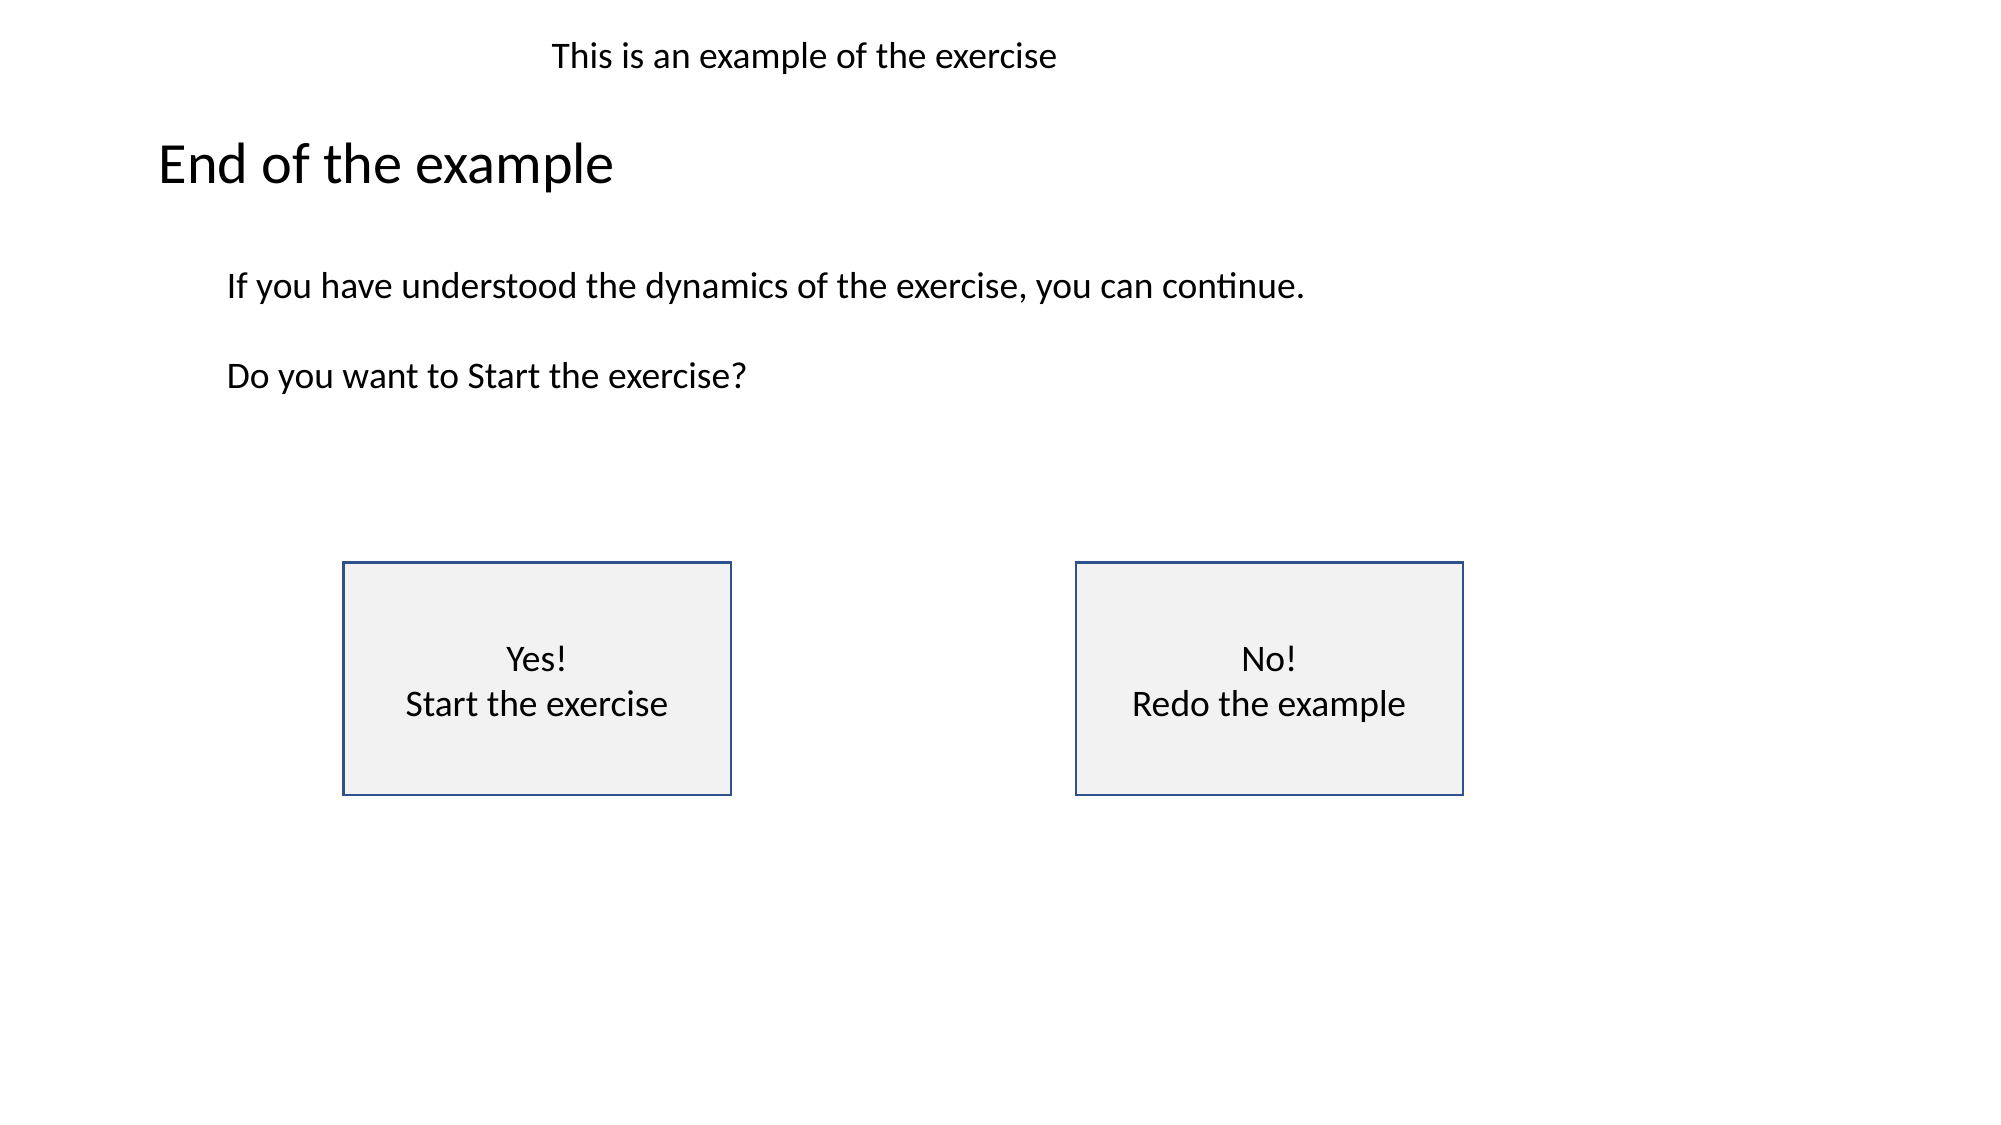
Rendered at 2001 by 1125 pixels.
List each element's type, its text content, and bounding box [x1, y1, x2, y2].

text_box No! Redo the example [1075, 562, 1463, 795]
text_box Yes! Start the exercise [343, 562, 731, 795]
text_box If you have understood the dynamics of the exercise, you can continue. Do you want to Start the exercise? [143, 208, 1754, 404]
text_box End of the example [143, 117, 1533, 203]
text_box This is an example of the exercise [0, 23, 1610, 84]
